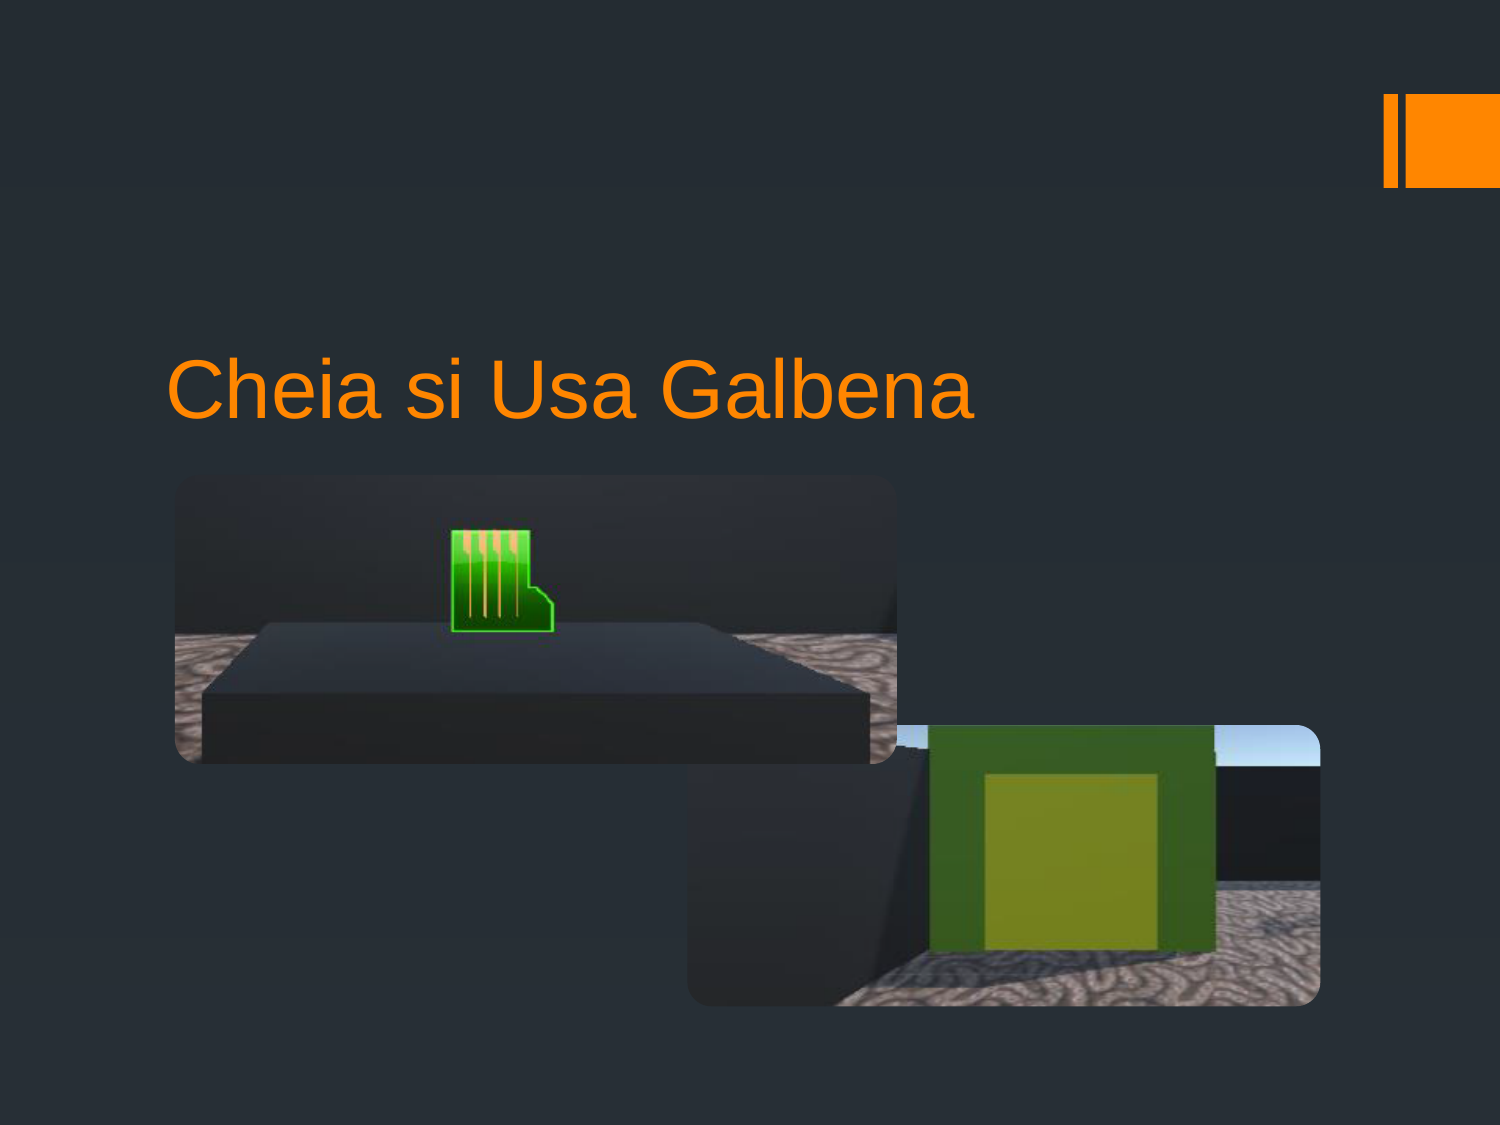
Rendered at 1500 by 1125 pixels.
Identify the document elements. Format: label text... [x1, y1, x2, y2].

picture [174, 474, 1321, 1007]
title Cheia si Usa Galbena [150, 253, 1350, 443]
